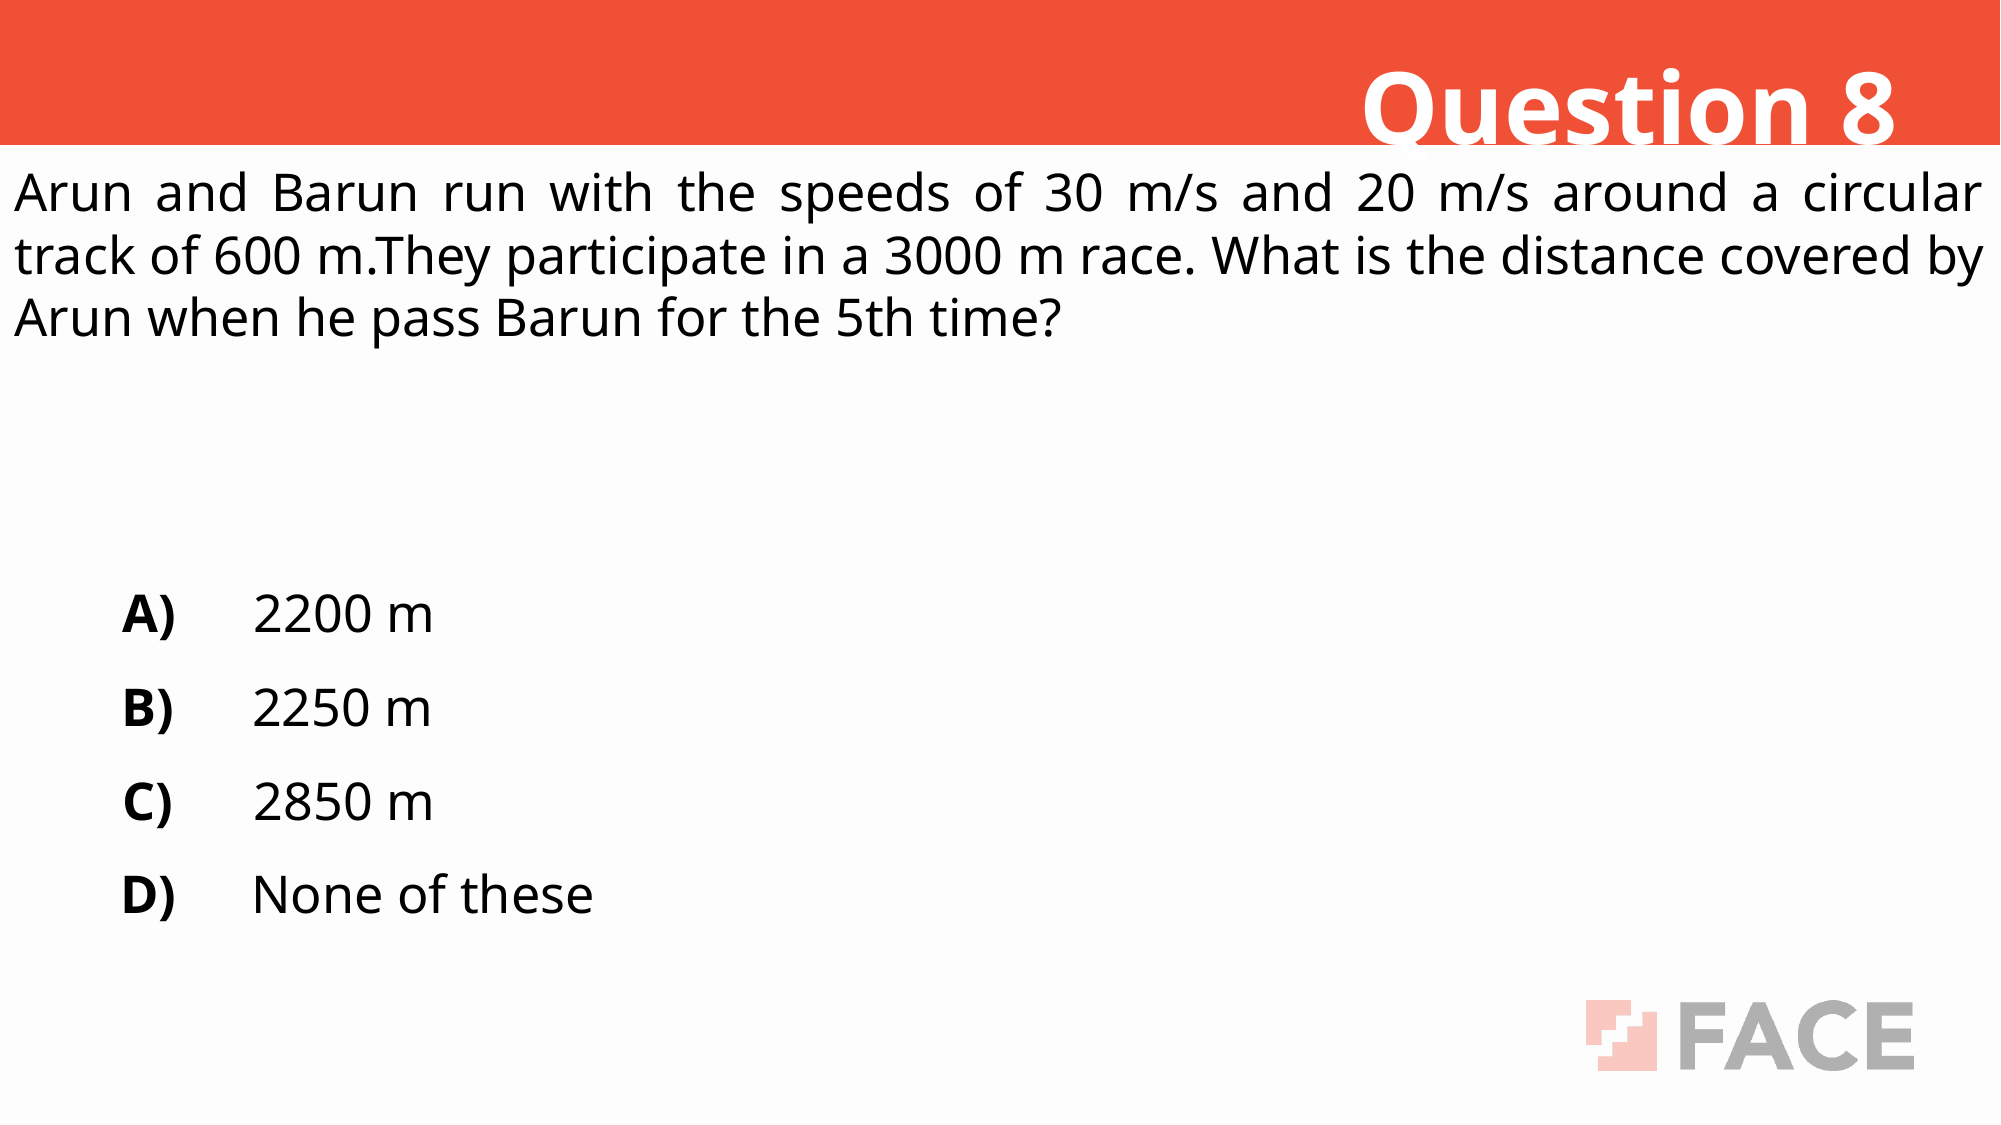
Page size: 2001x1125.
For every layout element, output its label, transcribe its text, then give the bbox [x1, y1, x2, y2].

text_box Question 8 [638, 37, 1914, 173]
text_box A) [107, 541, 223, 651]
text_box D) [105, 822, 220, 932]
text_box Arun and Barun run with the speeds of 30 m/s and 20 m/s around a circular track of 600 m.They participate in a 3000 m race. What is the distance covered by Arun when he pass Barun for the 5th time? [0, 152, 2000, 355]
text_box 2850 m [238, 730, 1896, 839]
text_box C) [107, 730, 223, 839]
picture [1586, 1000, 1914, 1072]
text_box 2200 m [238, 541, 1896, 651]
text_box 2250 m [237, 635, 1894, 745]
text_box None of these [236, 822, 1893, 932]
text_box [0, 0, 2000, 147]
text_box B) [106, 635, 221, 745]
